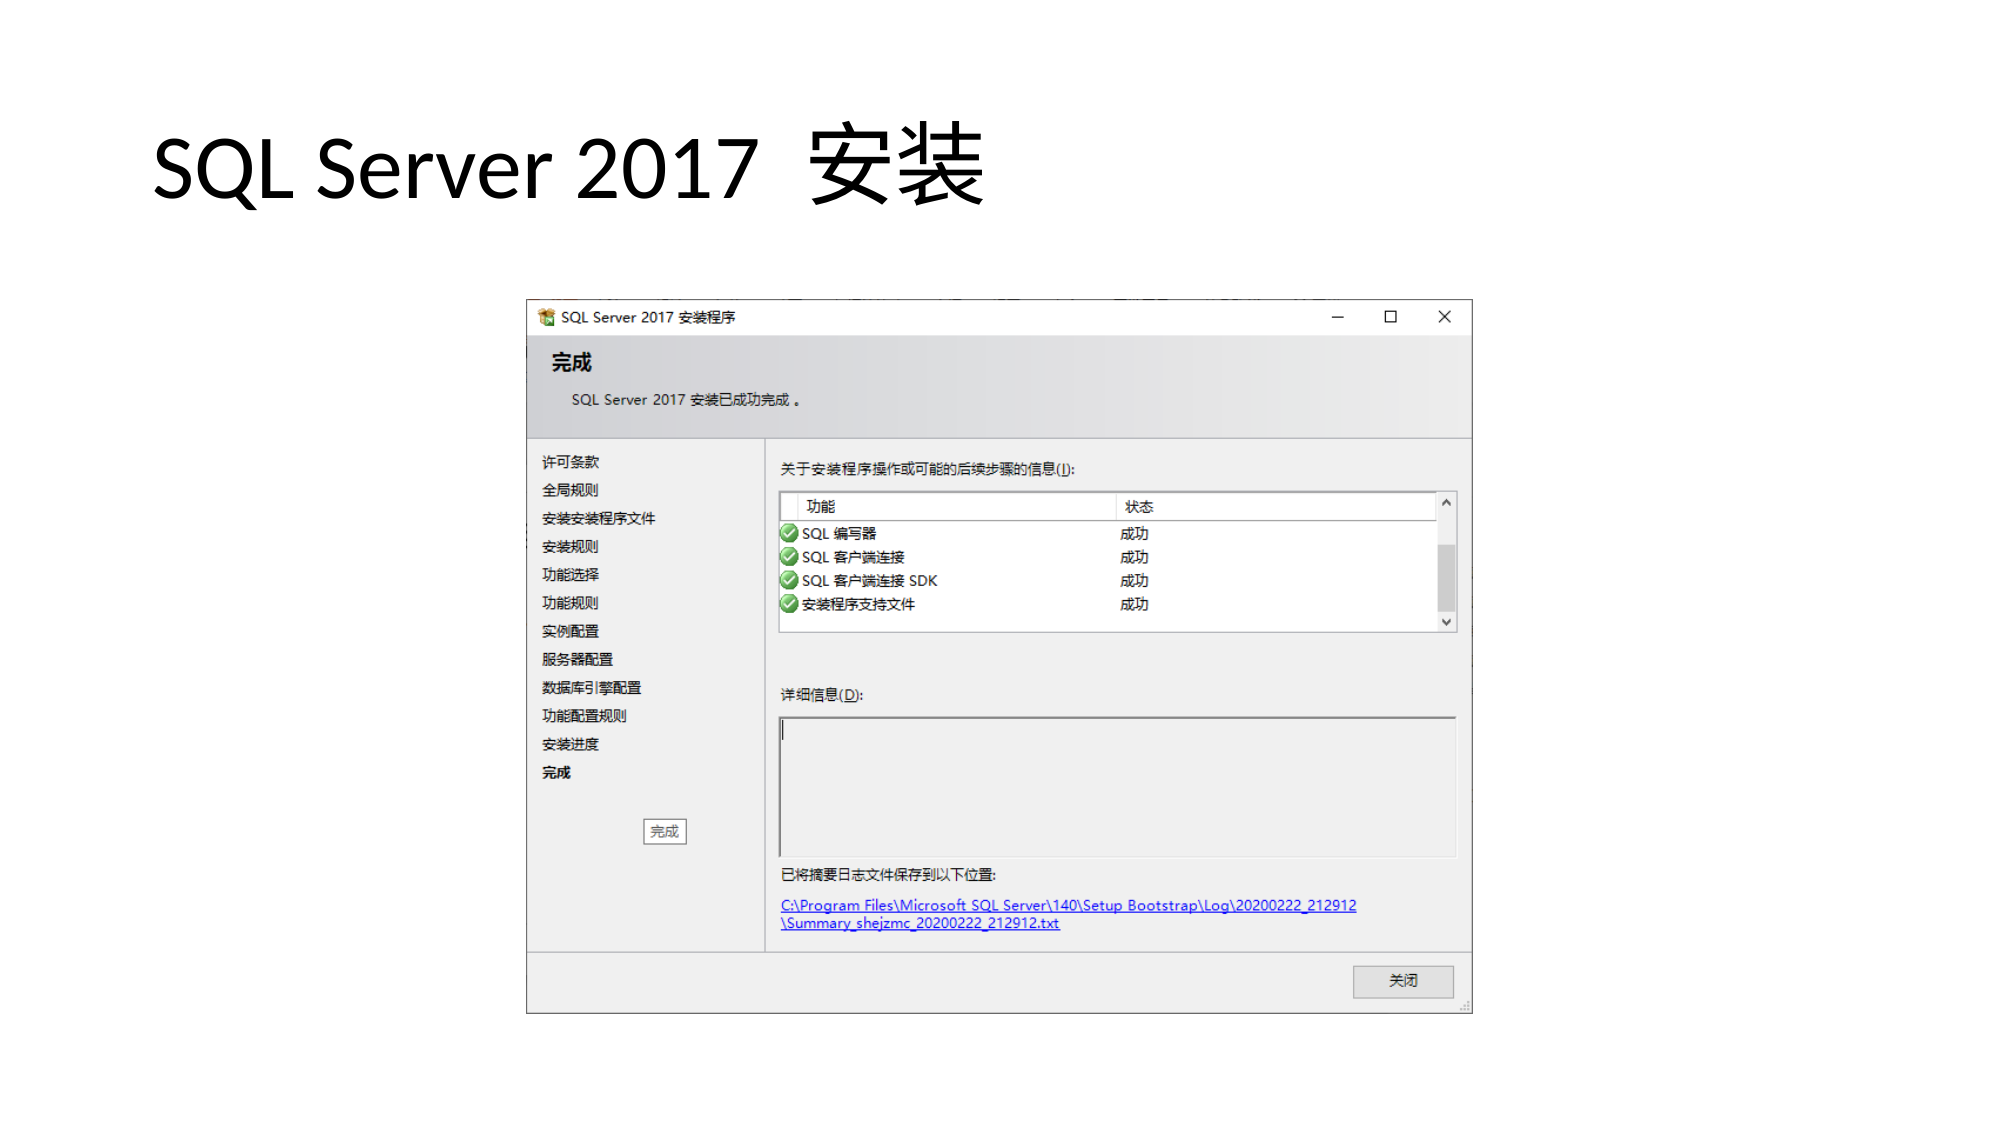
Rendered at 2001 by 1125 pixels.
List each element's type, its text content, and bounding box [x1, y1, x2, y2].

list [526, 299, 1473, 1014]
title SQL Server 2017 安装 [137, 59, 1863, 278]
